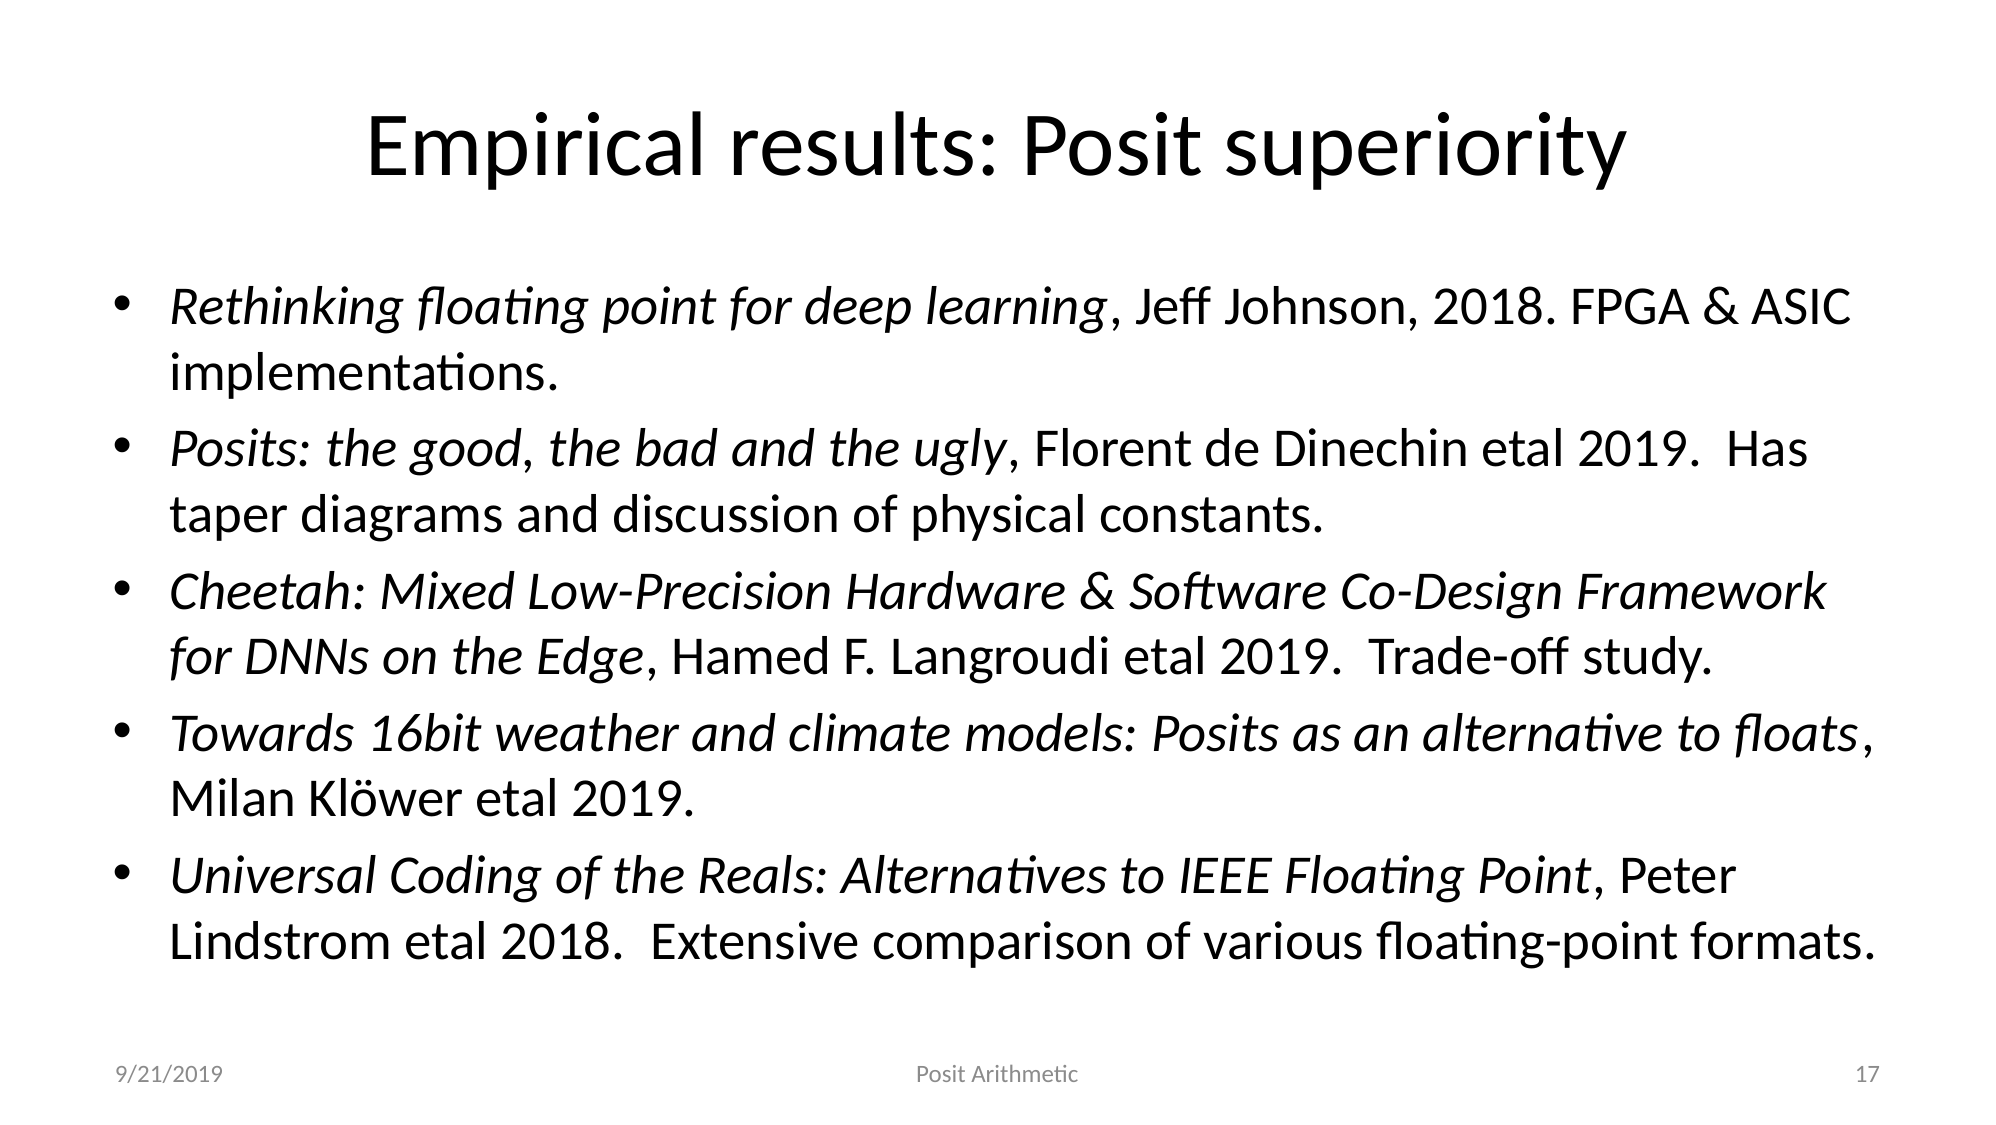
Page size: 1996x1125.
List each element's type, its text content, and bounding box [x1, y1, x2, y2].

list Rethinking floating point for deep learning, Jeff Johnson, 2018. FPGA & ASIC implementations. Posits: the good, the bad and the ugly, Florent de Dinechin etal 2019. Has taper diagrams and discussion of physical constants. Cheetah: Mixed Low-Precision Hardware & Software Co-Design Framework for DNNs on the Edge, Hamed F. Langroudi etal 2019. Trade-off study. Towards 16bit weather and climate models: Posits as an alternative to floats, Milan Klöwer etal 2019. Universal Coding of the Reals: Alternatives to IEEE Floating Point, Peter Lindstrom etal 2018. Extensive comparison of various floating-point formats. [97, 262, 1894, 1005]
title Empirical results: Posit superiority [99, 45, 1896, 233]
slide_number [99, 1042, 566, 1103]
footer Posit Arithmetic [681, 1042, 1314, 1103]
slide_number 17 [1429, 1042, 1896, 1103]
